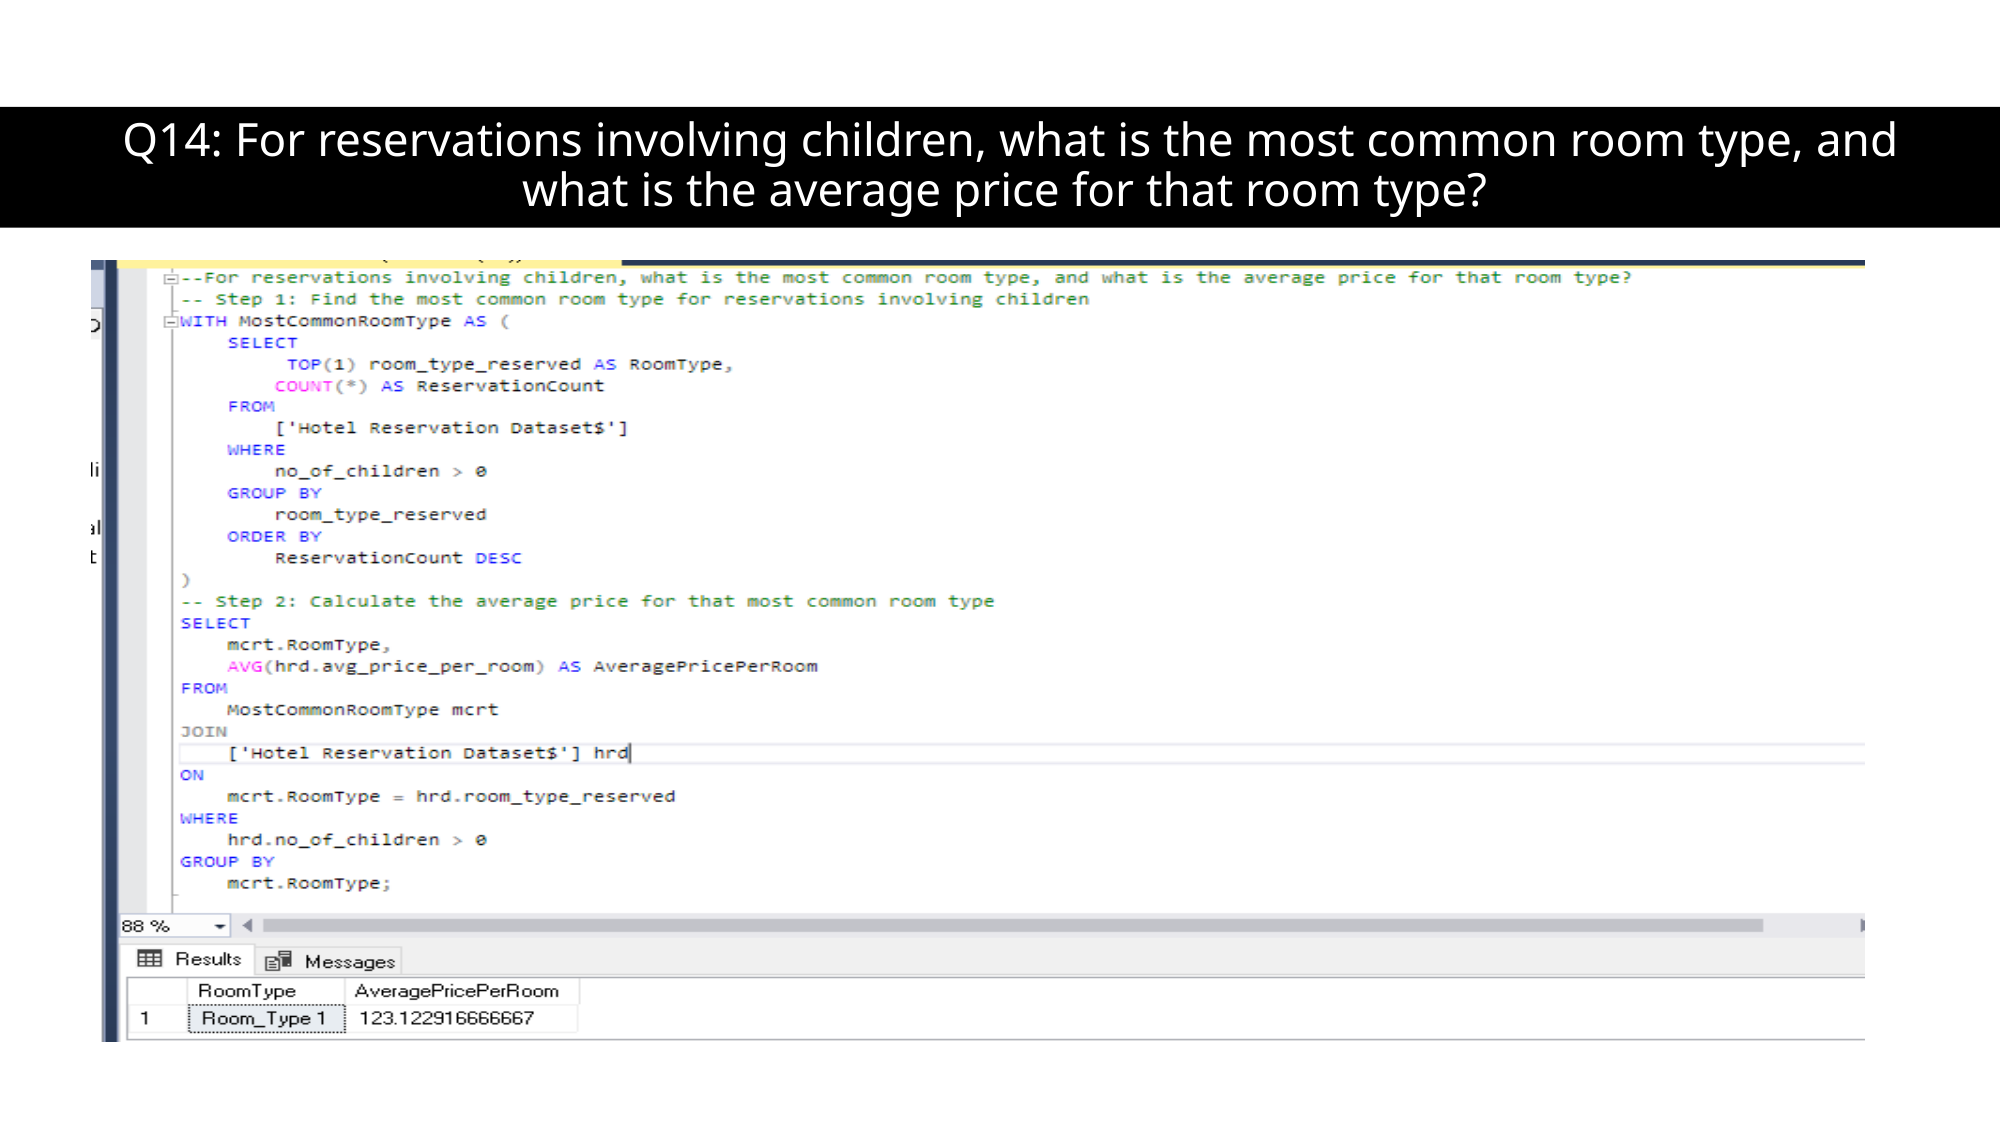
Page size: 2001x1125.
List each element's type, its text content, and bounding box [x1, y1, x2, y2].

text_box [0, 105, 2000, 229]
picture [90, 259, 1866, 1043]
title Q14: For reservations involving children, what is the most common room type, and what is the average price for that room type? [91, 105, 1931, 228]
